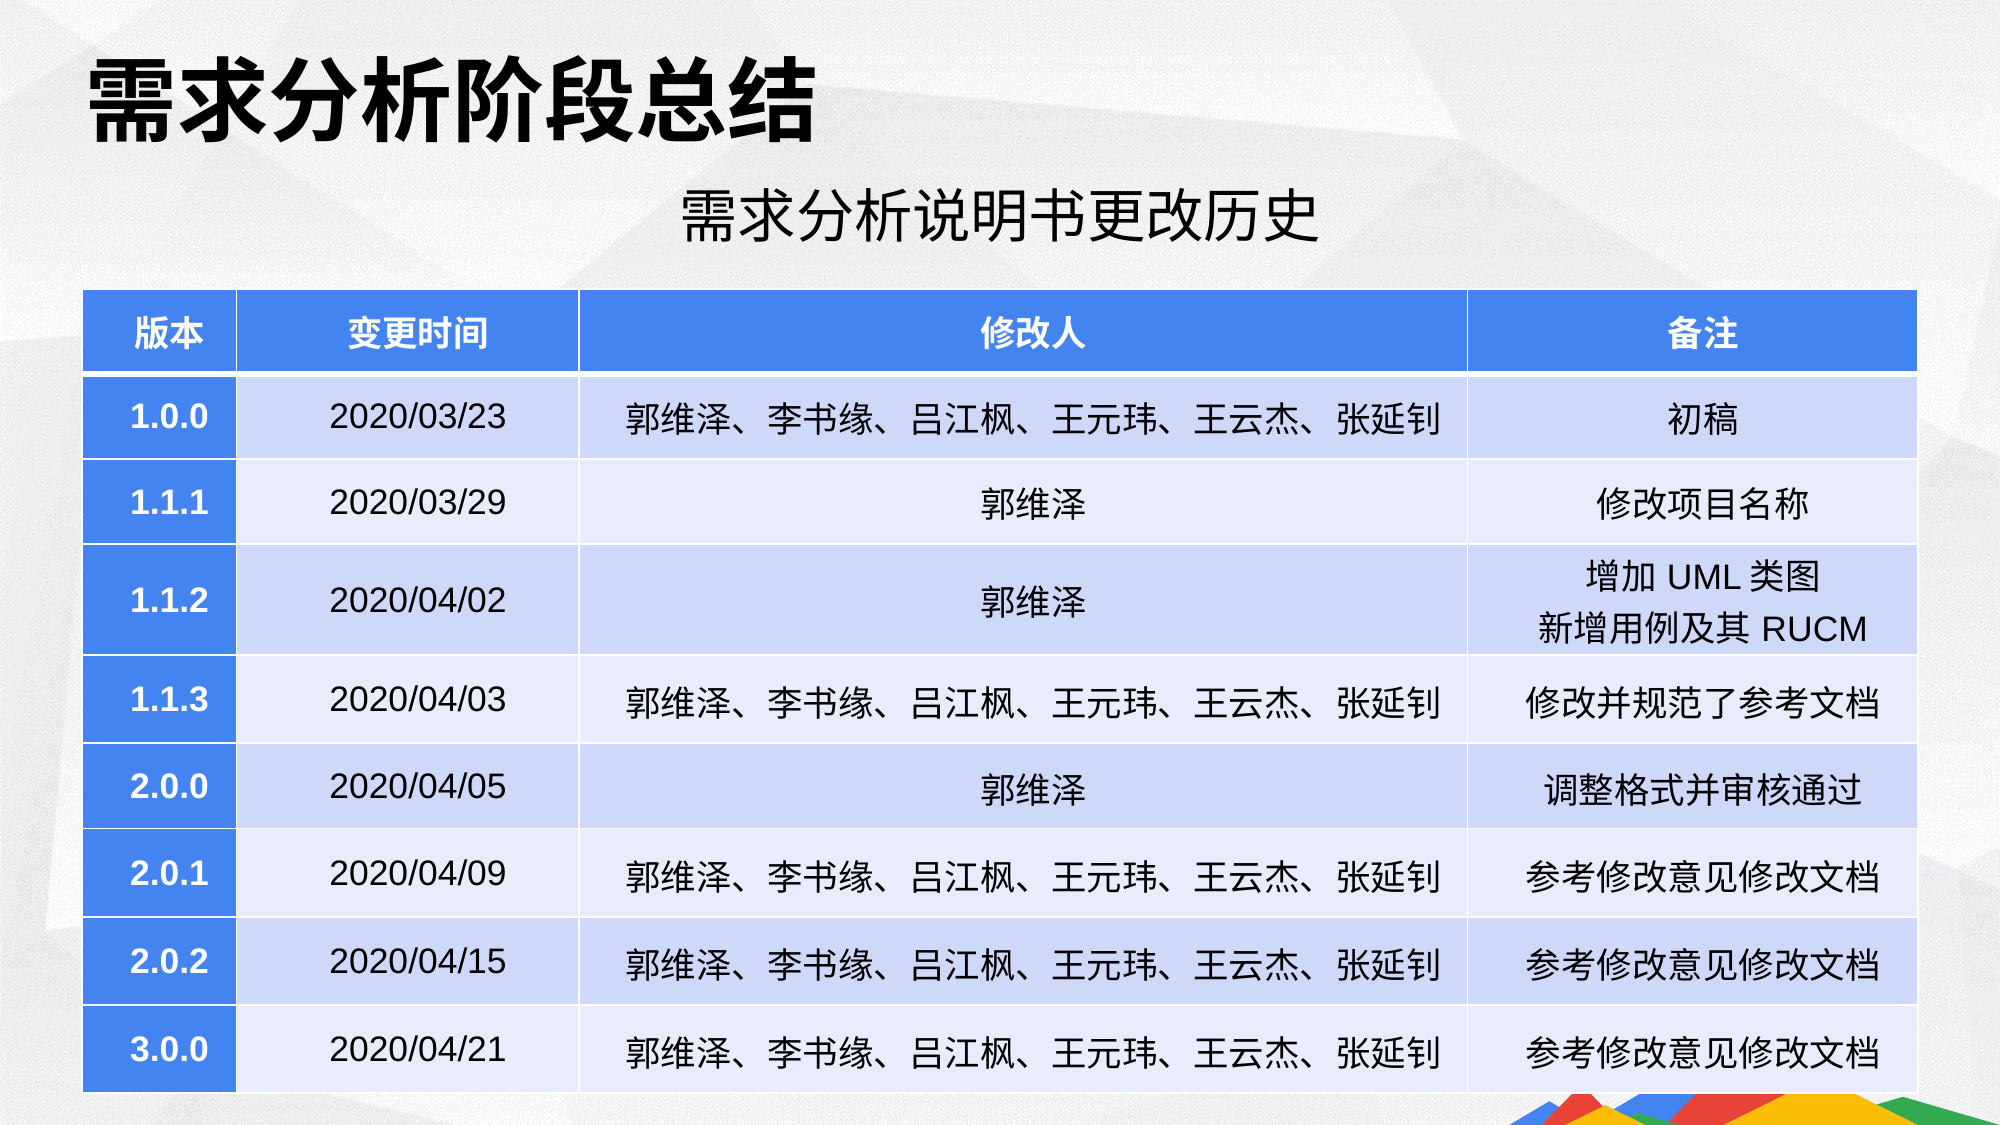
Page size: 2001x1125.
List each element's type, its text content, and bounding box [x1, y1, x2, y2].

list 需求分析说明书更改历史 [620, 180, 1380, 268]
table_header 修改人 [580, 290, 1467, 371]
table_cell 2.0.2 [83, 918, 236, 1004]
table_cell 2020/03/23 [237, 377, 578, 458]
table_cell 郭维泽、李书缘、吕江枫、王元玮、王云杰、张延钊 [580, 918, 1467, 1004]
picture [0, 0, 2001, 1125]
table_cell 2020/03/29 [237, 460, 578, 543]
table_cell 参考修改意见修改文档 [1468, 1006, 1917, 1092]
table_cell 2020/04/05 [237, 744, 578, 828]
table_cell 修改并规范了参考文档 [1468, 656, 1917, 742]
table_cell 3.0.0 [83, 1006, 236, 1092]
table_cell 郭维泽、李书缘、吕江枫、王元玮、王云杰、张延钊 [580, 829, 1467, 916]
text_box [1509, 1026, 2000, 1125]
table_cell 郭维泽、李书缘、吕江枫、王元玮、王云杰、张延钊 [580, 377, 1467, 458]
table_cell 2.0.0 [83, 744, 236, 828]
table_cell 郭维泽、李书缘、吕江枫、王元玮、王云杰、张延钊 [580, 656, 1467, 742]
table_cell 2020/04/15 [237, 918, 578, 1004]
table_cell 增加UML类图 新增用例及其RUCM [1468, 545, 1917, 654]
table_cell 郭维泽 [580, 460, 1467, 543]
table_cell 2020/04/09 [237, 829, 578, 916]
table_header 备注 [1468, 290, 1917, 371]
table_cell 2.0.1 [83, 829, 236, 916]
table_cell 初稿 [1468, 377, 1917, 458]
table_cell 参考修改意见修改文档 [1468, 829, 1917, 916]
table_cell 郭维泽、李书缘、吕江枫、王元玮、王云杰、张延钊 [580, 1006, 1467, 1092]
table_cell 修改项目名称 [1468, 460, 1917, 543]
table_header 变更时间 [237, 290, 578, 371]
table_cell 郭维泽 [580, 545, 1467, 654]
table_cell 1.1.3 [83, 656, 236, 742]
table_cell 调整格式并审核通过 [1468, 744, 1917, 828]
table_cell 1.1.2 [83, 545, 236, 654]
table_cell 2020/04/02 [237, 545, 578, 654]
table_cell 参考修改意见修改文档 [1468, 918, 1917, 1004]
text_box 需求分析阶段总结 [70, 35, 1733, 162]
table_header 版本 [83, 290, 236, 371]
table_cell 2020/04/21 [237, 1006, 578, 1092]
table_cell 1.0.0 [83, 377, 236, 458]
table_cell 1.1.1 [83, 460, 236, 543]
table_cell 2020/04/03 [237, 656, 578, 742]
table_cell 郭维泽 [580, 744, 1467, 828]
